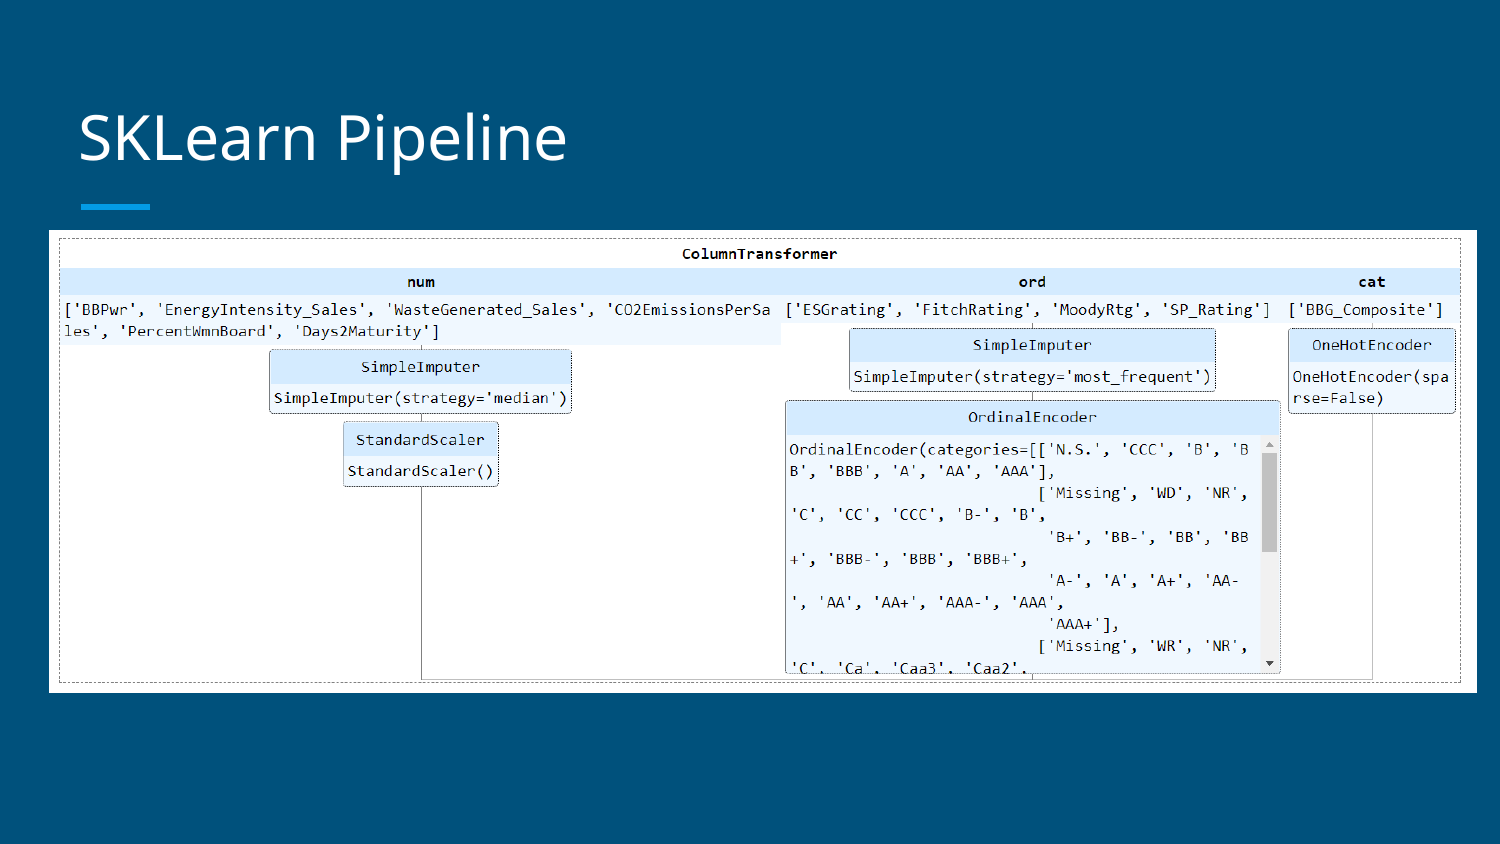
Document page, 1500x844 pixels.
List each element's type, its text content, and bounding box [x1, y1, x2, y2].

picture [50, 231, 1476, 692]
title SKLearn Pipeline [63, 75, 1437, 188]
